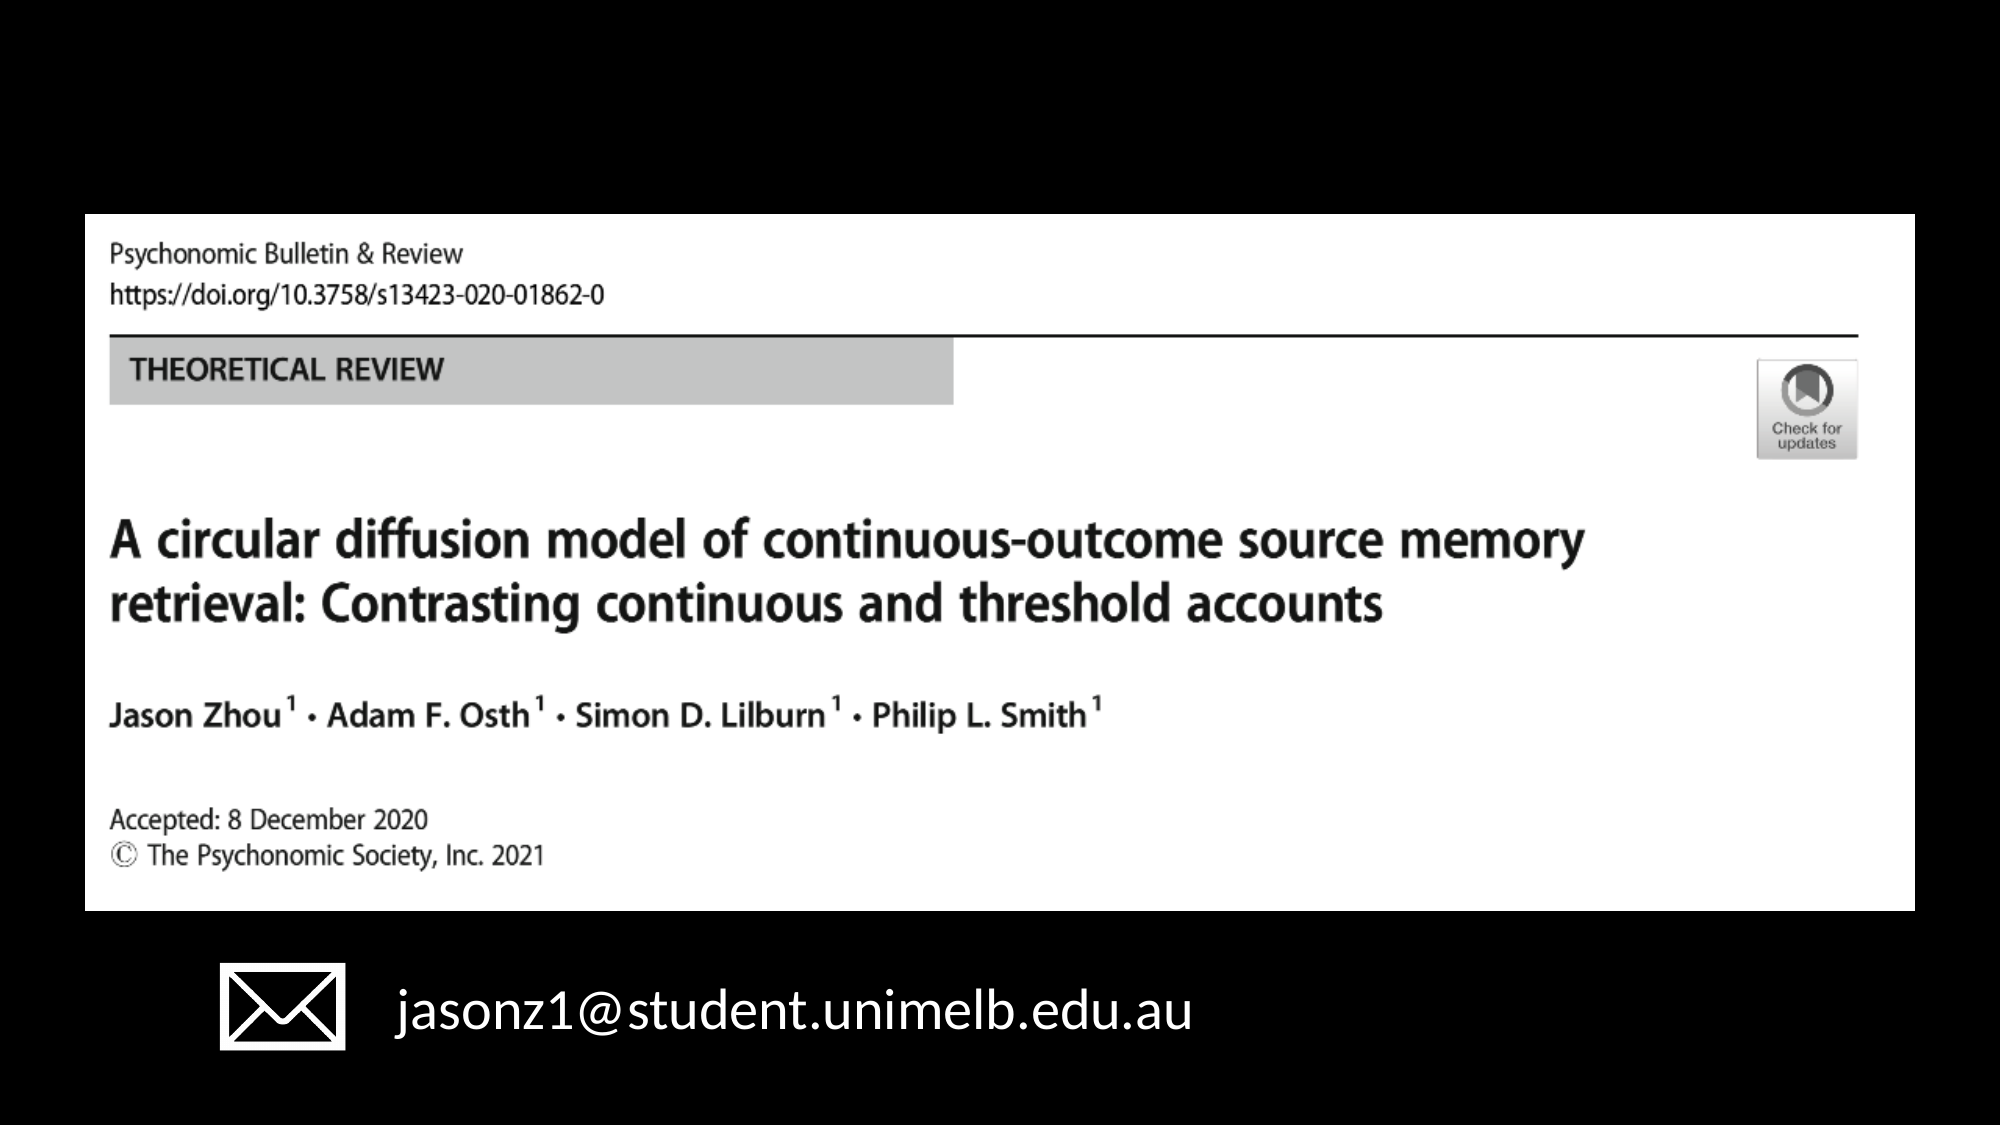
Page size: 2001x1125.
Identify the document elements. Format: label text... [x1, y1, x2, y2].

picture [85, 214, 1915, 911]
text_box jasonz1@student.unimelb.edu.au [381, 963, 1210, 1049]
picture [207, 931, 358, 1082]
